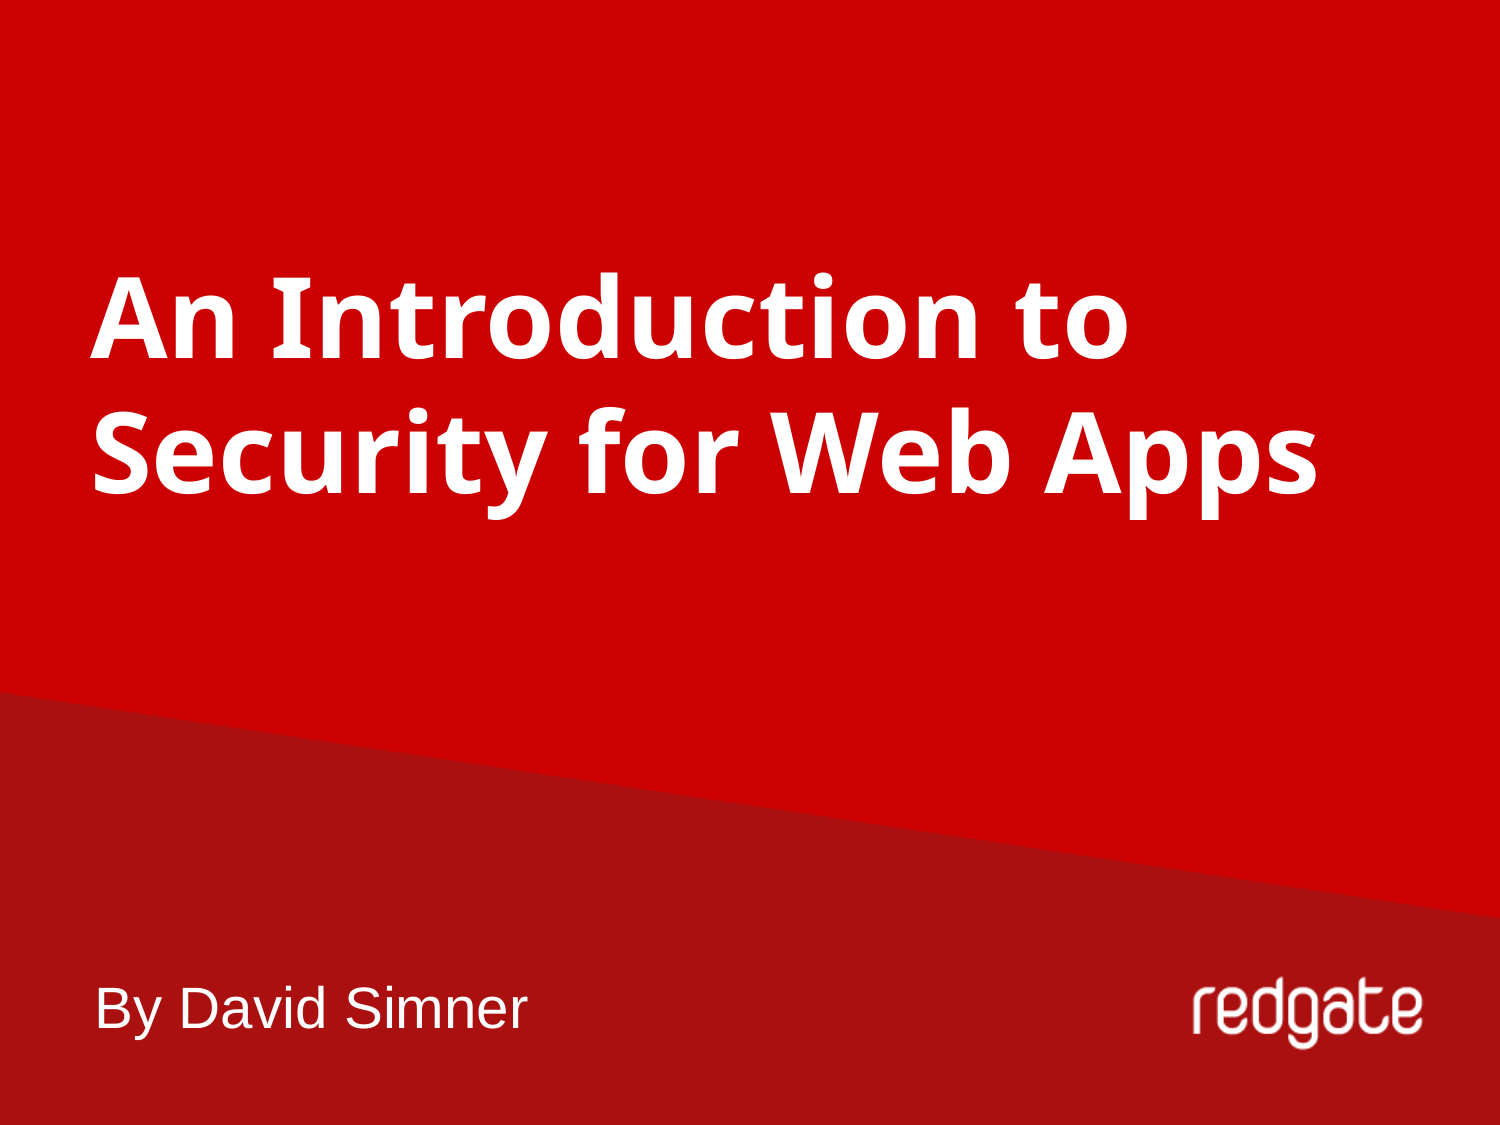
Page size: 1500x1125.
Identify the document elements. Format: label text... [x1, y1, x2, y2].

picture [0, 0, 1500, 1125]
title An Introduction to Security for Web Apps [75, 238, 1425, 583]
text_box By David Simner [80, 963, 545, 1048]
